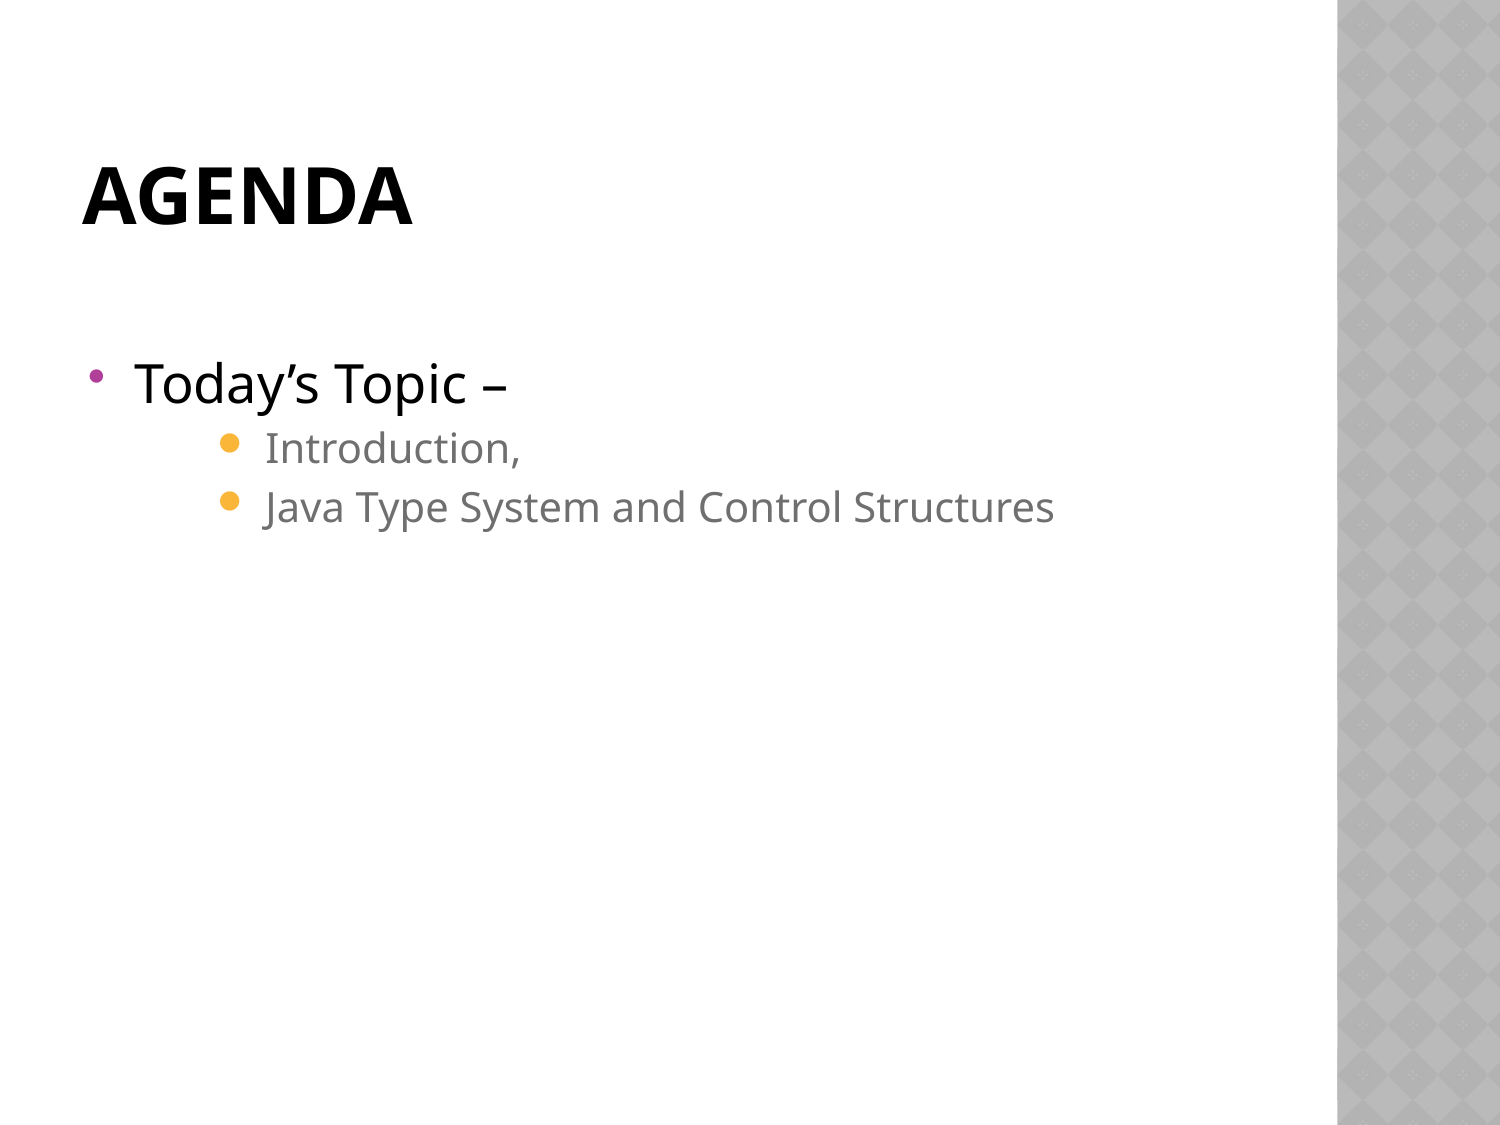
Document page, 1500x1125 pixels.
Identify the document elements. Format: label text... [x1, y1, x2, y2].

list Today’s Topic – Introduction, Java Type System and Control Structures [75, 264, 1263, 1059]
title AGENDA [75, 52, 1263, 240]
